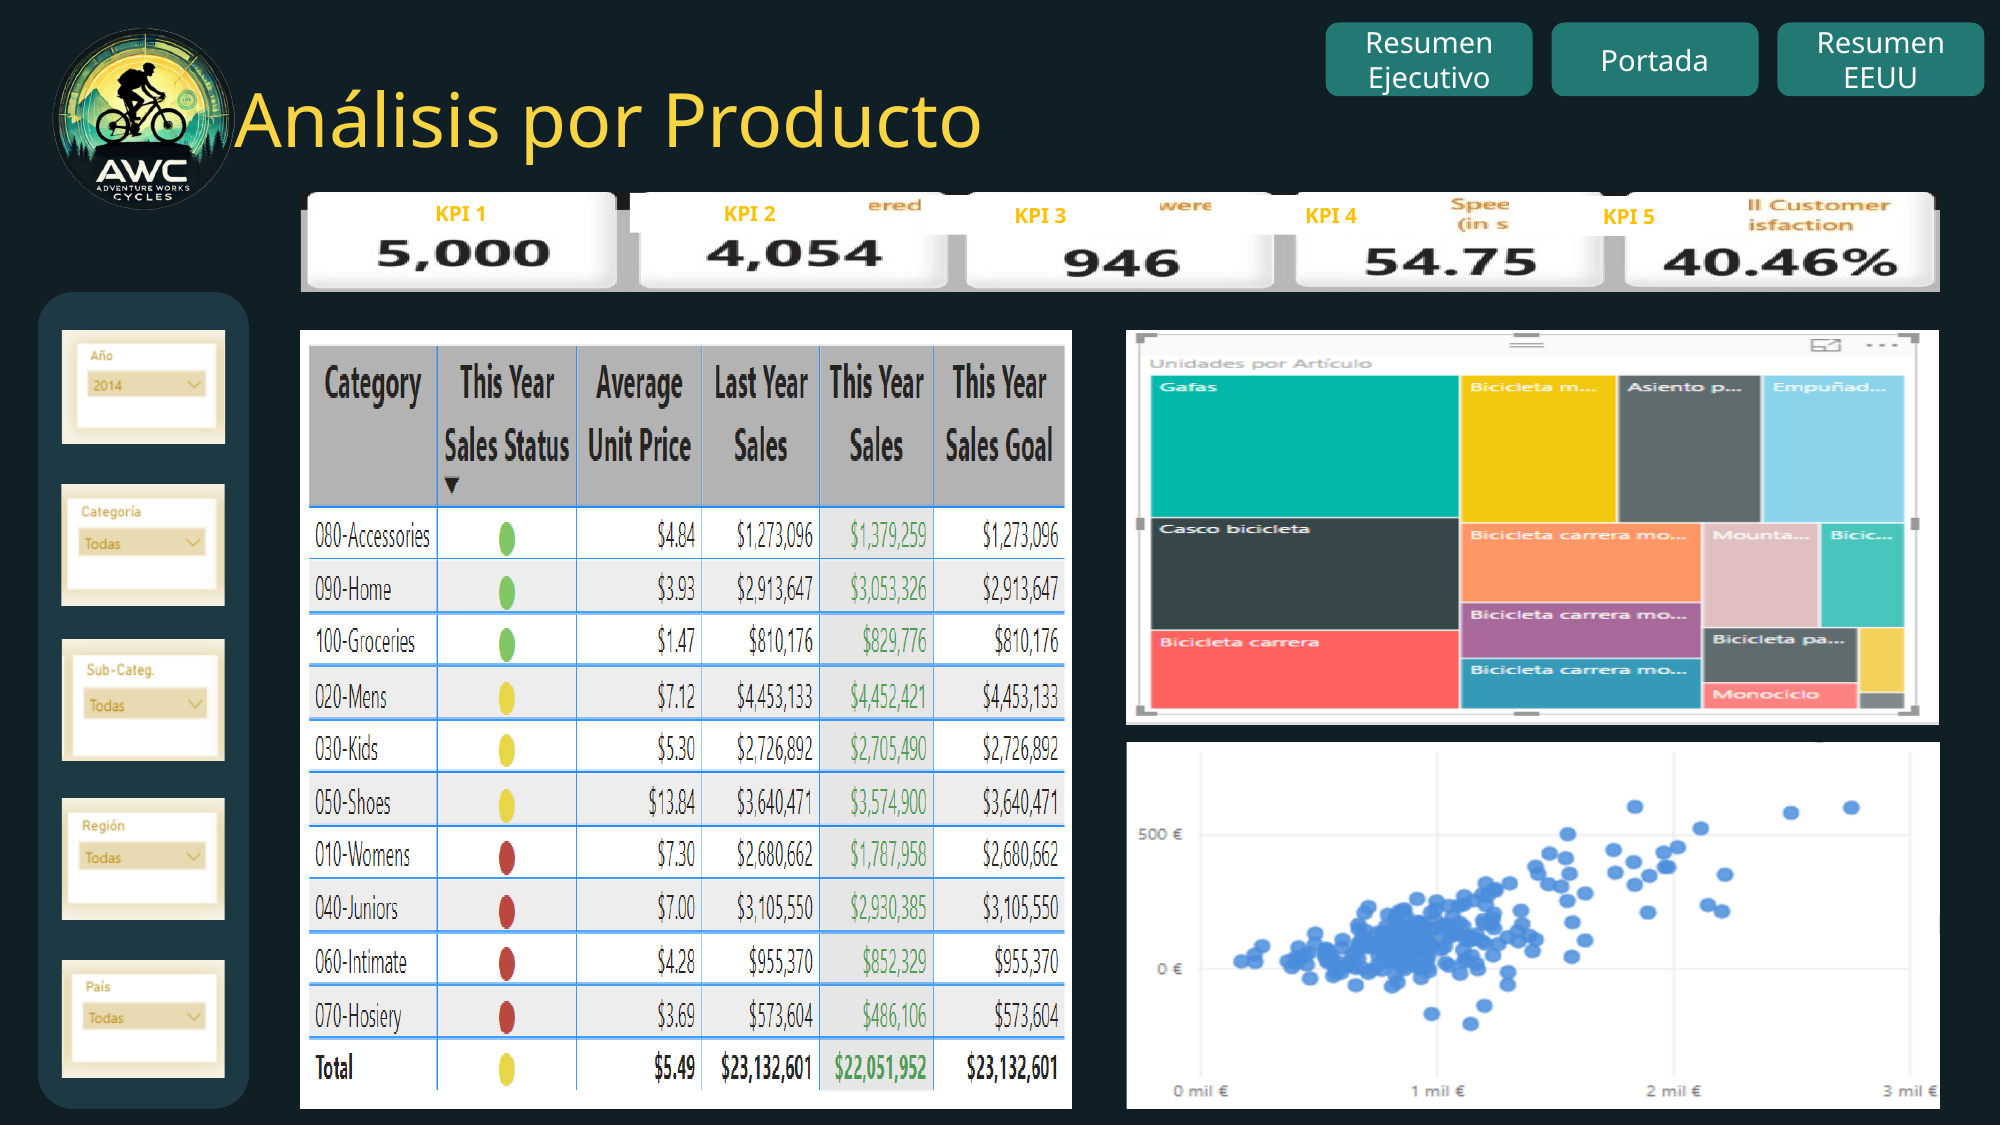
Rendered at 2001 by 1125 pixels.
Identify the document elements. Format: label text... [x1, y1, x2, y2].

picture [300, 330, 1072, 1109]
picture [300, 192, 1940, 293]
picture [37, 12, 250, 225]
picture [61, 484, 225, 606]
picture [61, 960, 225, 1078]
picture [1126, 330, 1939, 725]
picture [61, 639, 225, 761]
picture [61, 798, 225, 920]
text_box Resumen Ejecutivo [1325, 22, 1533, 97]
subtitle Análisis por Producto [250, 75, 1064, 185]
text_box Portada [1551, 22, 1759, 97]
picture [61, 330, 226, 444]
text_box Resumen EEUU [1777, 22, 1985, 97]
picture [1126, 742, 1940, 1109]
text_box [36, 290, 251, 1110]
